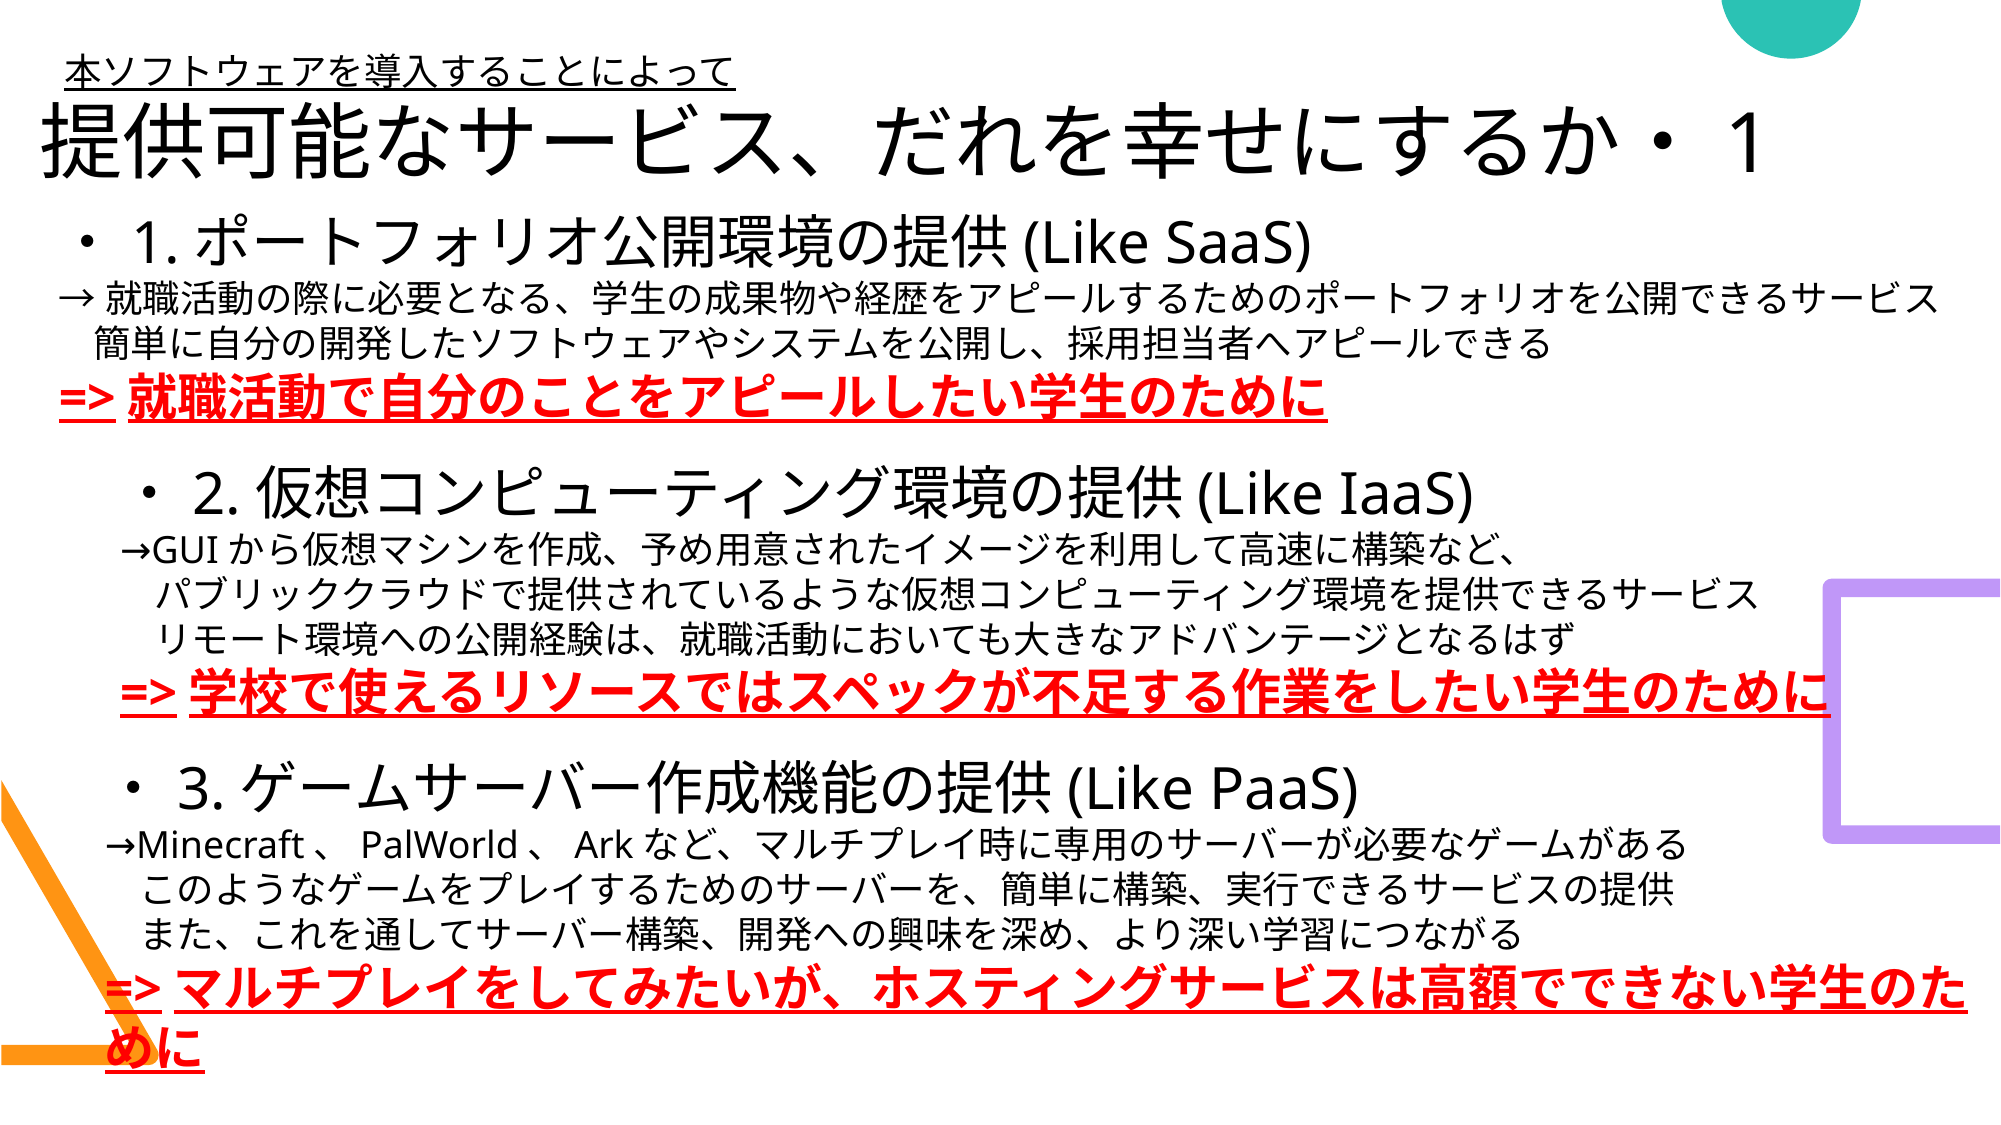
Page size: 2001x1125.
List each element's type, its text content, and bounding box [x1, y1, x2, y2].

text_box 提供可能なサービス、だれを幸せにするか・1 [24, 81, 1788, 197]
text_box 本ソフトウェアを導入することによって [49, 40, 752, 101]
text_box ・3.ゲームサーバー作成機能の提供(Like PaaS) →Minecraft、PalWorld、Arkなど、マルチプレイ時に専用のサーバーが必要なゲームがある このようなゲームをプレイするためのサーバーを、簡単に構築、実行できるサービスの提供 また、これを通してサーバー構築、開発への興味を深め、より深い学習につながる =>マルチプレイをしてみたいが、ホスティングサービスは高額でできない学生のために [90, 744, 1989, 1084]
text_box ・1.ポートフォリオ公開環境の提供(Like SaaS) →就職活動の際に必要となる、学生の成果物や経歴をアピールするためのポートフォリオを公開できるサービス 簡単に自分の開発したソフトウェアやシステムを公開し、採用担当者へアピールできる =>就職活動で自分のことをアピールしたい学生のために [44, 198, 1956, 433]
text_box ・2.仮想コンピューティング環境の提供(Like IaaS) →GUIから仮想マシンを作成、予め用意されたイメージを利用して高速に構築など、 パブリッククラウドで提供されているような仮想コンピューティング環境を提供できるサービス リモート環境への公開経験は、就職活動においても大きなアドバンテージとなるはず =>学校で使えるリソースではスペックが不足する作業をしたい学生のために [105, 448, 2000, 729]
